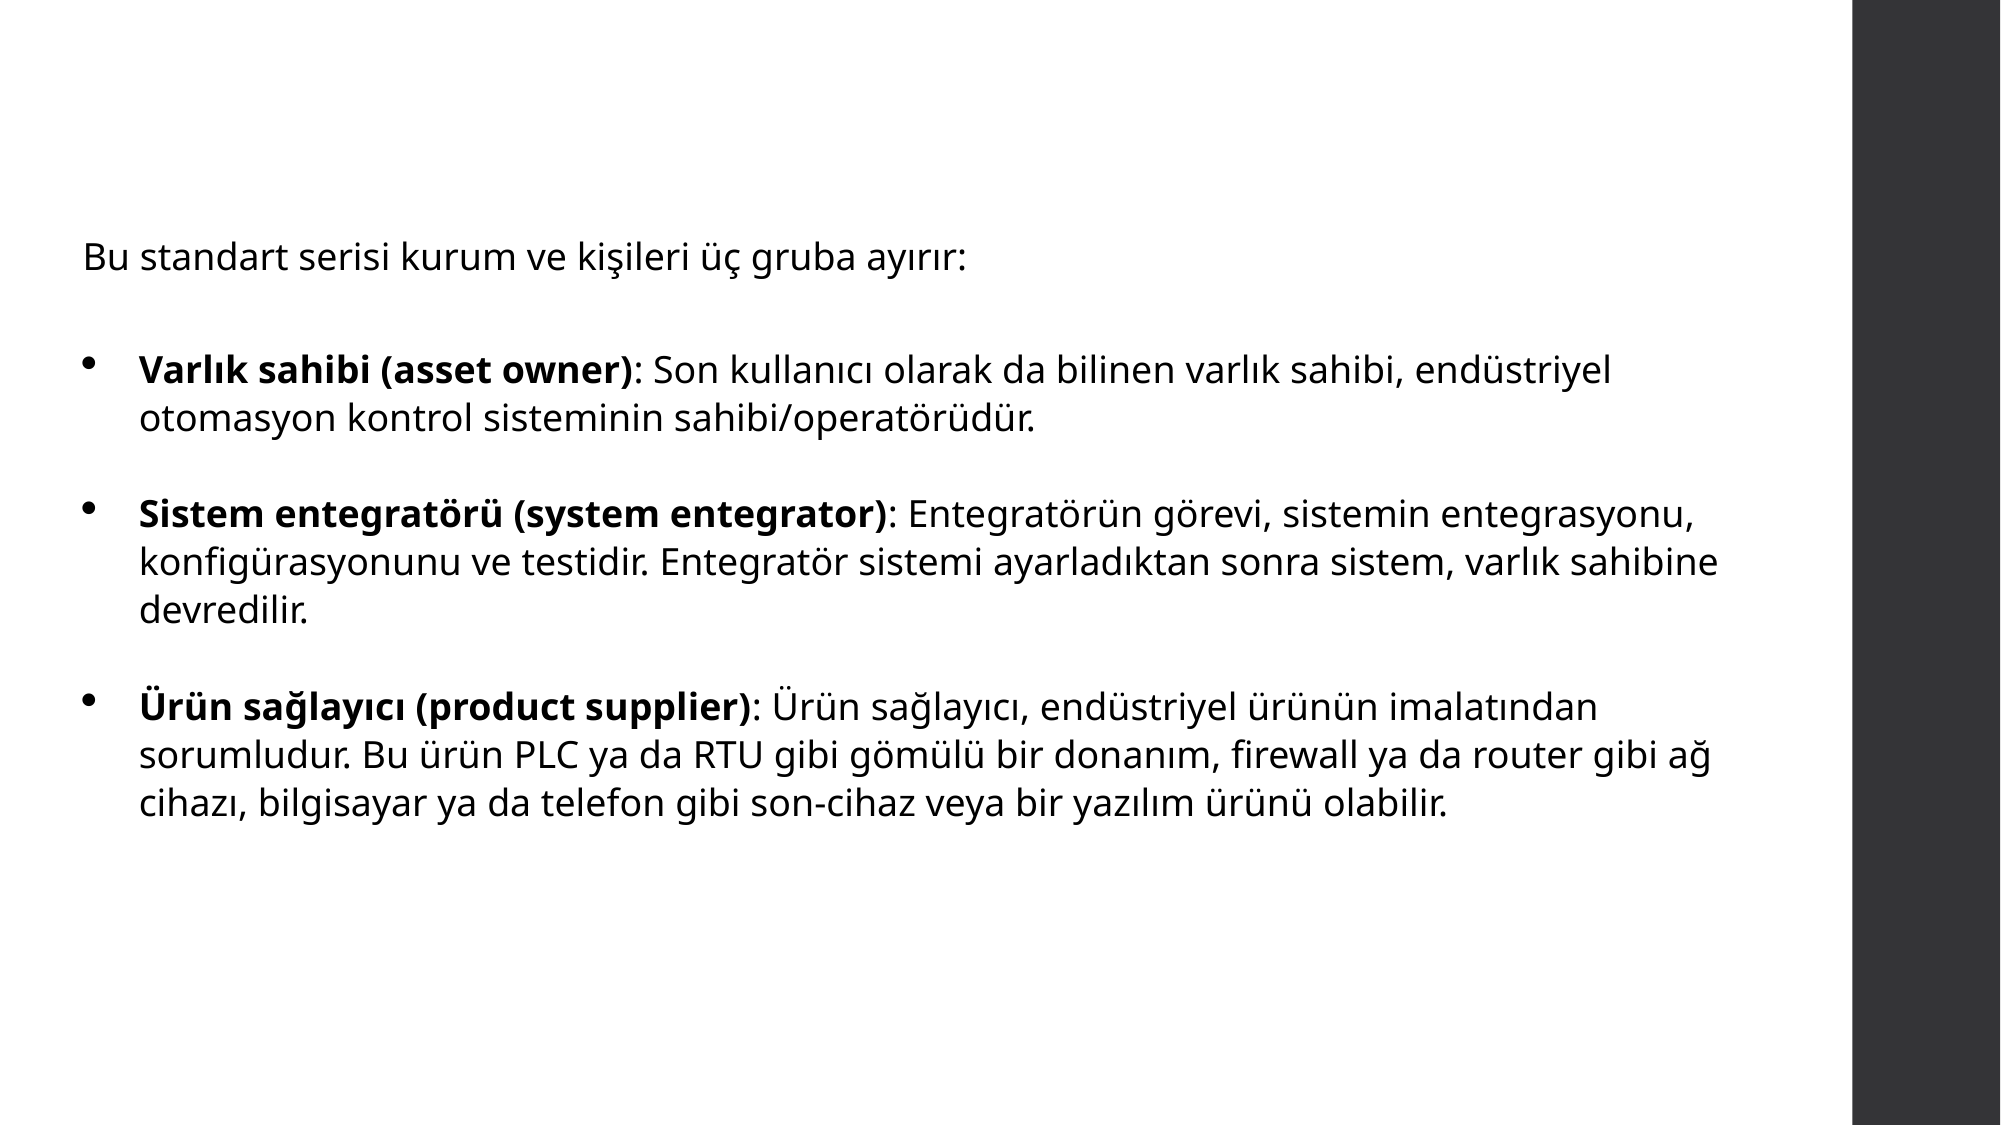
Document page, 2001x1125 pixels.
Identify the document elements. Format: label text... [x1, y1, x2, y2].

text_box Bu standart serisi kurum ve kişileri üç gruba ayırır: Varlık sahibi (asset owner): Son kullanıcı olarak da bilinen varlık sahibi, endüstriyel otomasyon kontrol sisteminin sahibi/operatörüdür. Sistem entegratörü (system entegrator): Entegratörün görevi, sistemin entegrasyonu, konfigürasyonunu ve testidir. Entegratör sistemi ayarladıktan sonra sistem, varlık sahibine devredilir. Ürün sağlayıcı (product supplier): Ürün sağlayıcı, endüstriyel ürünün imalatından sorumludur. Bu ürün PLC ya da RTU gibi gömülü bir donanım, firewall ya da router gibi ağ cihazı, bilgisayar ya da telefon gibi son-cihaz veya bir yazılım ürünü olabilir. [67, 225, 1816, 893]
